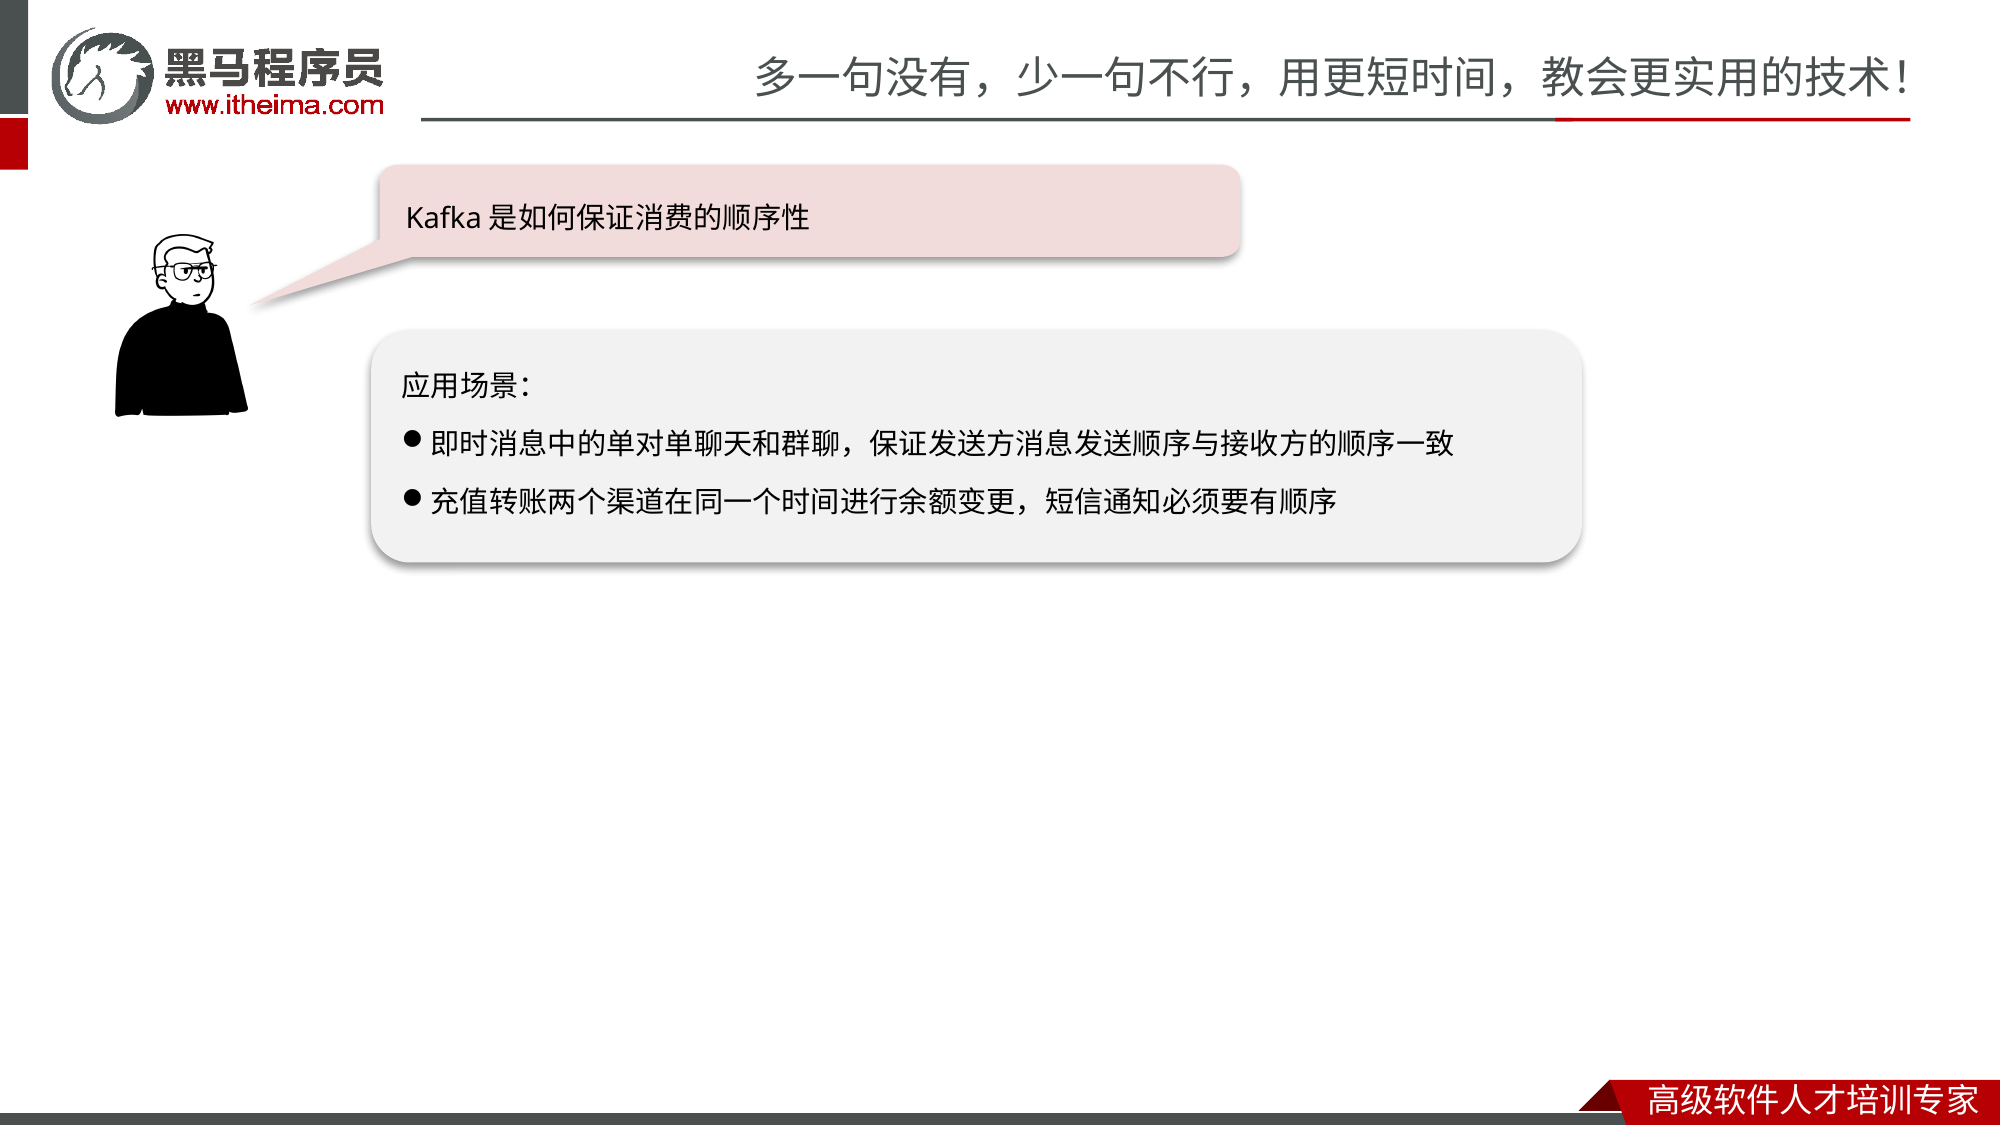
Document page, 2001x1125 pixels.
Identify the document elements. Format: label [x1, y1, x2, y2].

picture [110, 228, 253, 421]
text_box [248, 164, 1241, 306]
text_box [370, 329, 1583, 563]
picture [50, 26, 384, 125]
